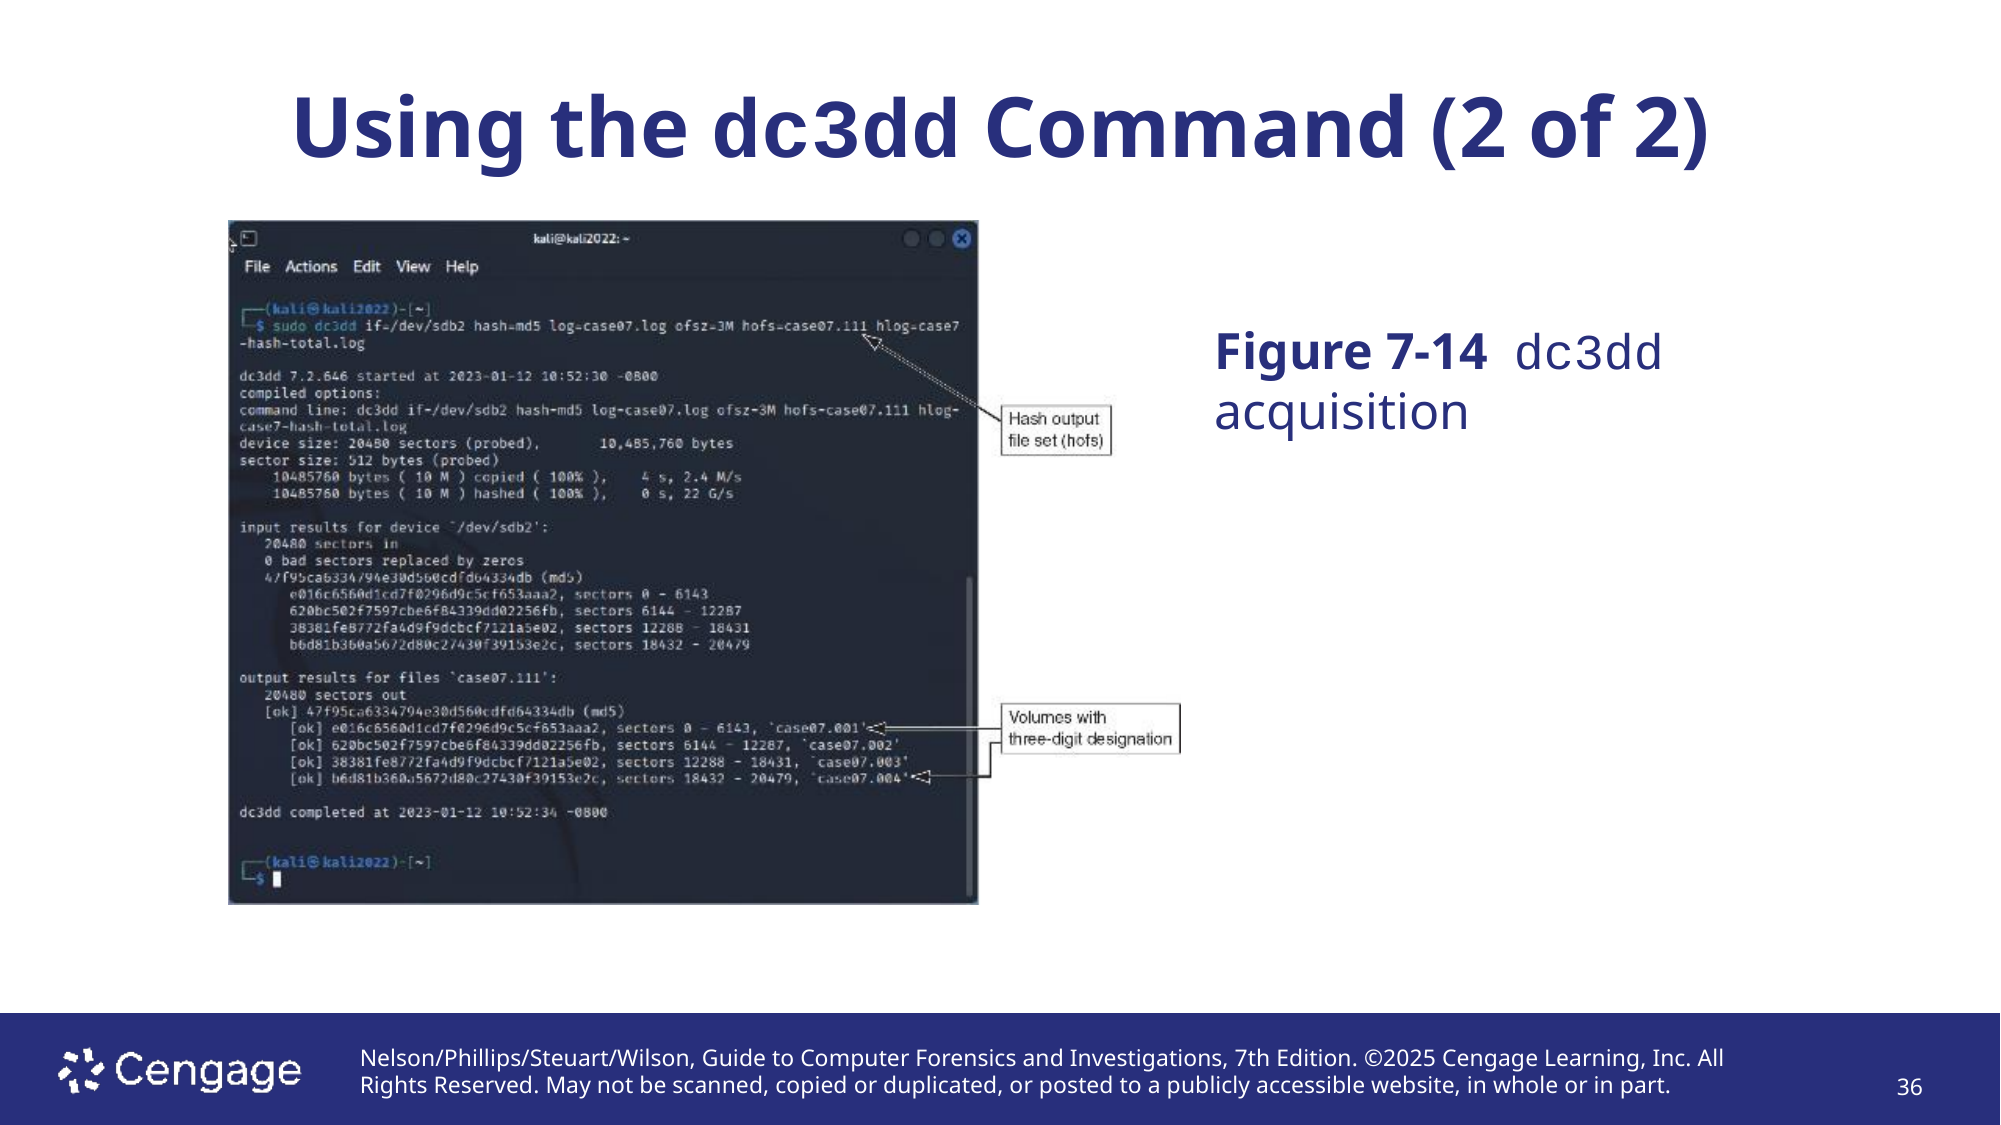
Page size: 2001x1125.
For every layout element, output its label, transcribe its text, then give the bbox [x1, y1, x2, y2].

picture [228, 220, 1181, 905]
text_box Figure 7-14 dc3dd acquisition [1200, 312, 1905, 688]
picture [30, 1020, 329, 1122]
title Using the dc3dd Command (2 of 2) [78, 77, 1923, 278]
